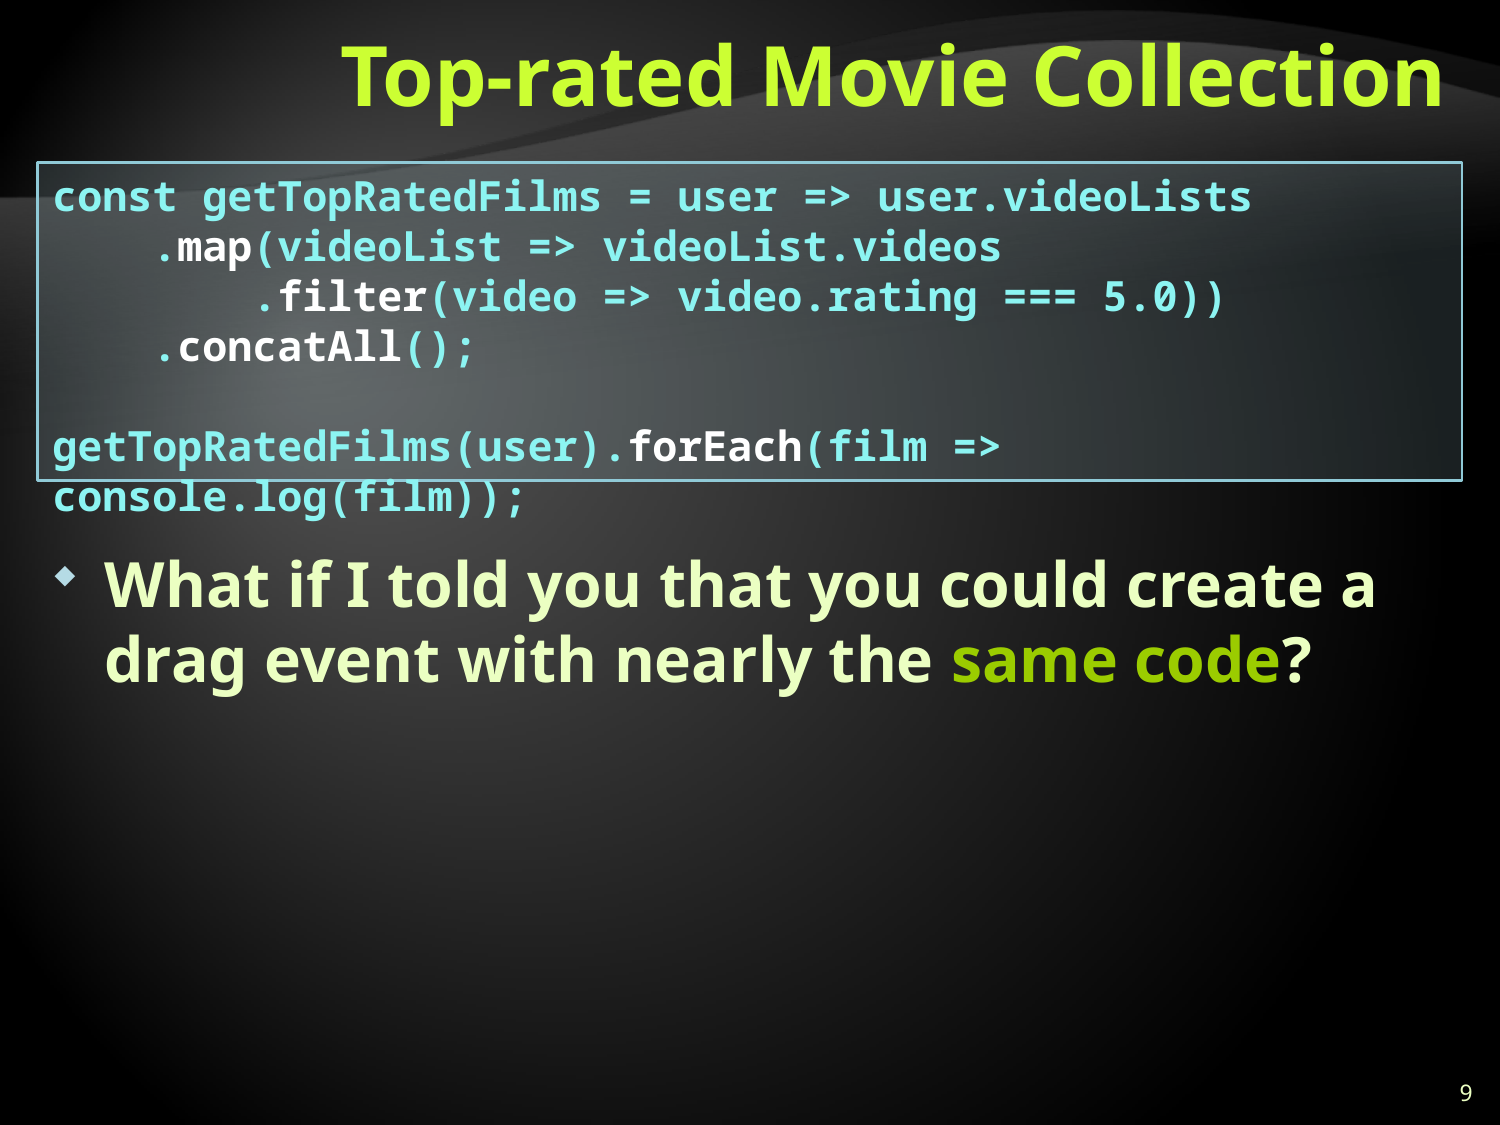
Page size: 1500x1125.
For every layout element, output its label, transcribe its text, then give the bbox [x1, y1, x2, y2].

title Top-rated Movie Collection [300, 12, 1463, 150]
picture [0, 0, 1500, 1125]
list const getTopRatedFilms = user => user.videoLists .map(videoList => videoList.videos .filter(video => video.rating === 5.0)) .concatAll(); getTopRatedFilms(user).forEach(film => console.log(film)); [36, 161, 1463, 482]
slide_number 9 [1412, 1074, 1488, 1113]
list What if I told you that you could create a drag event with nearly the same code? [37, 537, 1463, 705]
